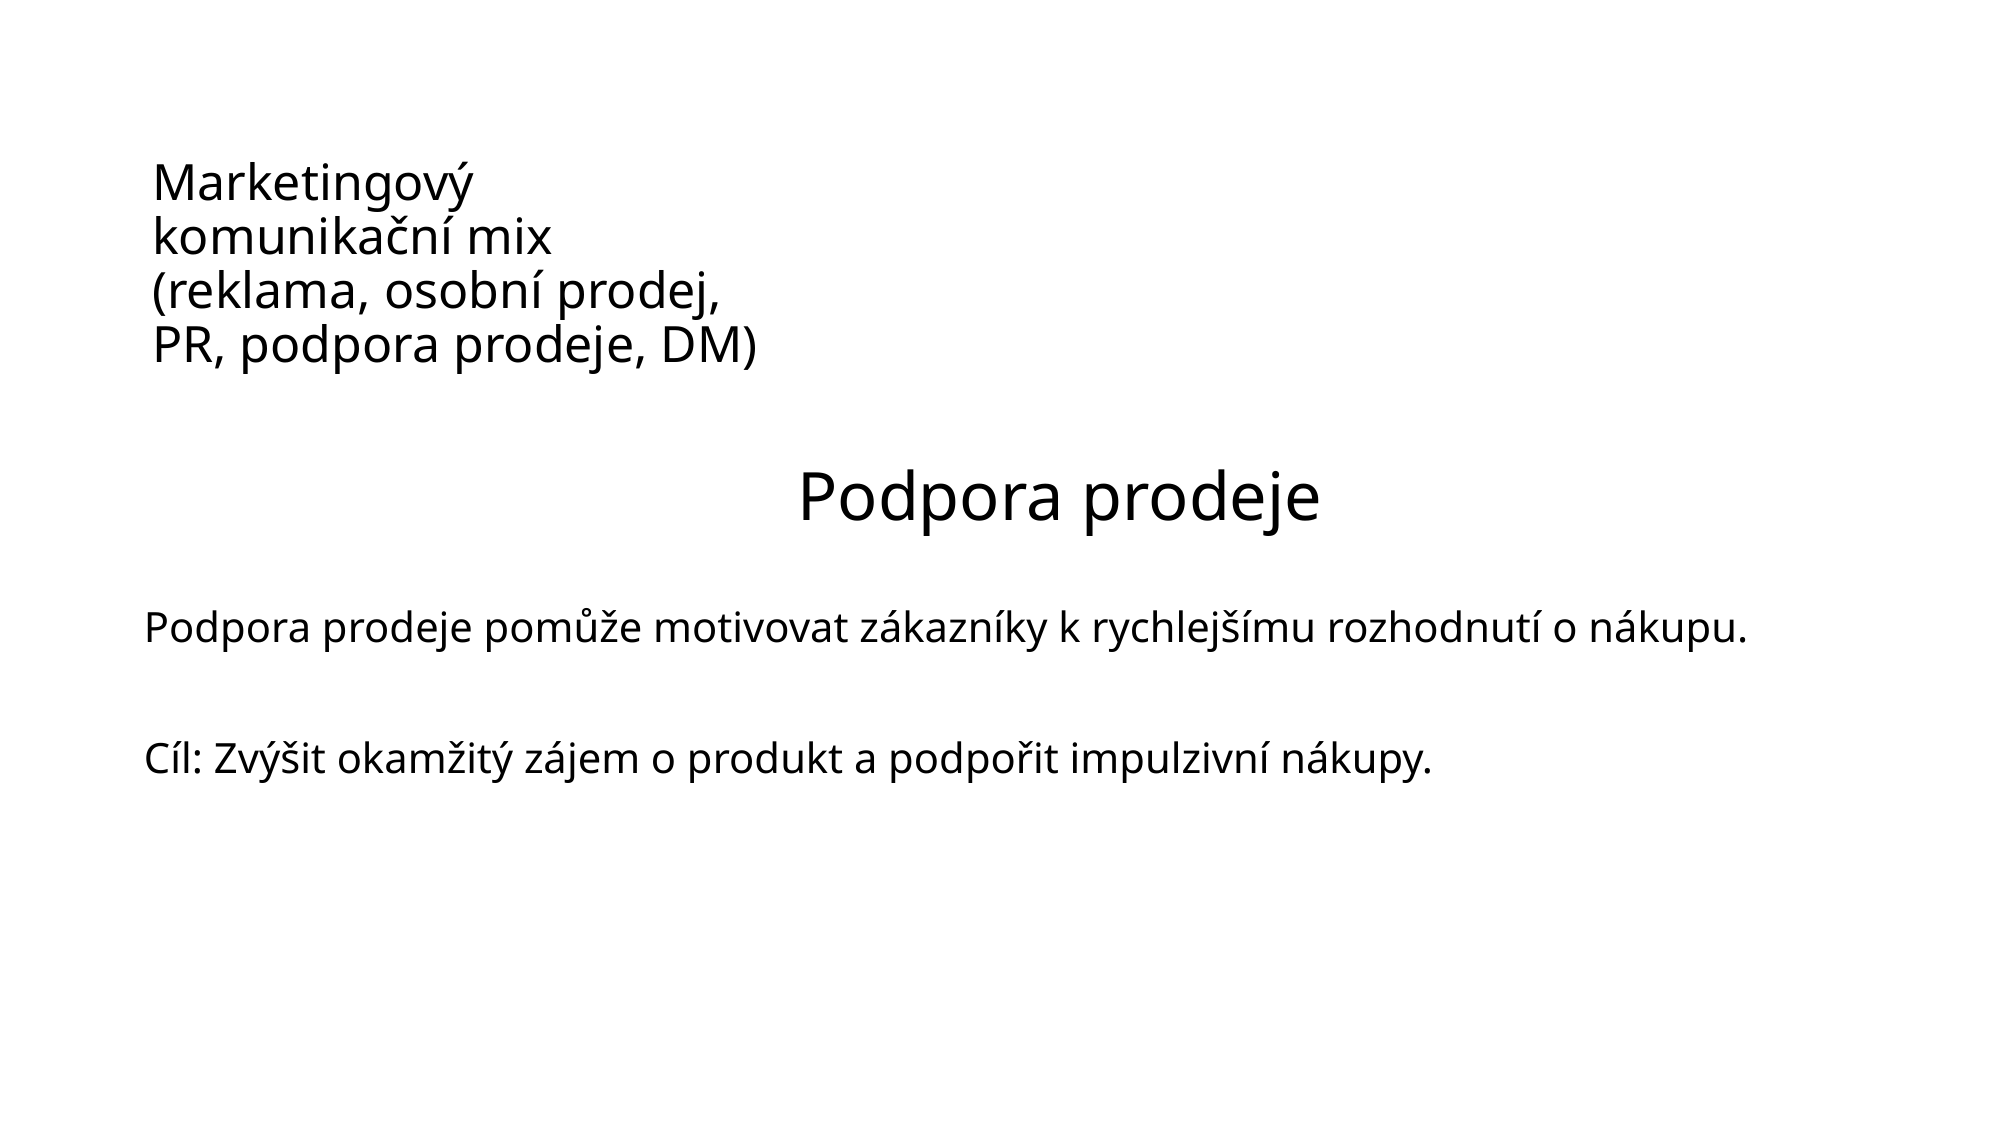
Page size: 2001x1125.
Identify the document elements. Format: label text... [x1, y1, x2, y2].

list Podpora prodeje pomůže motivovat zákazníky k rychlejšímu rozhodnutí o nákupu. Cíl: Zvýšit okamžitý zájem o produkt a podpořit impulzivní nákupy. [129, 598, 1871, 1038]
text_box Podpora prodeje [782, 355, 1428, 543]
title Marketingový komunikační mix (reklama, osobní prodej, PR, podpora prodeje, DM) [137, 118, 783, 382]
